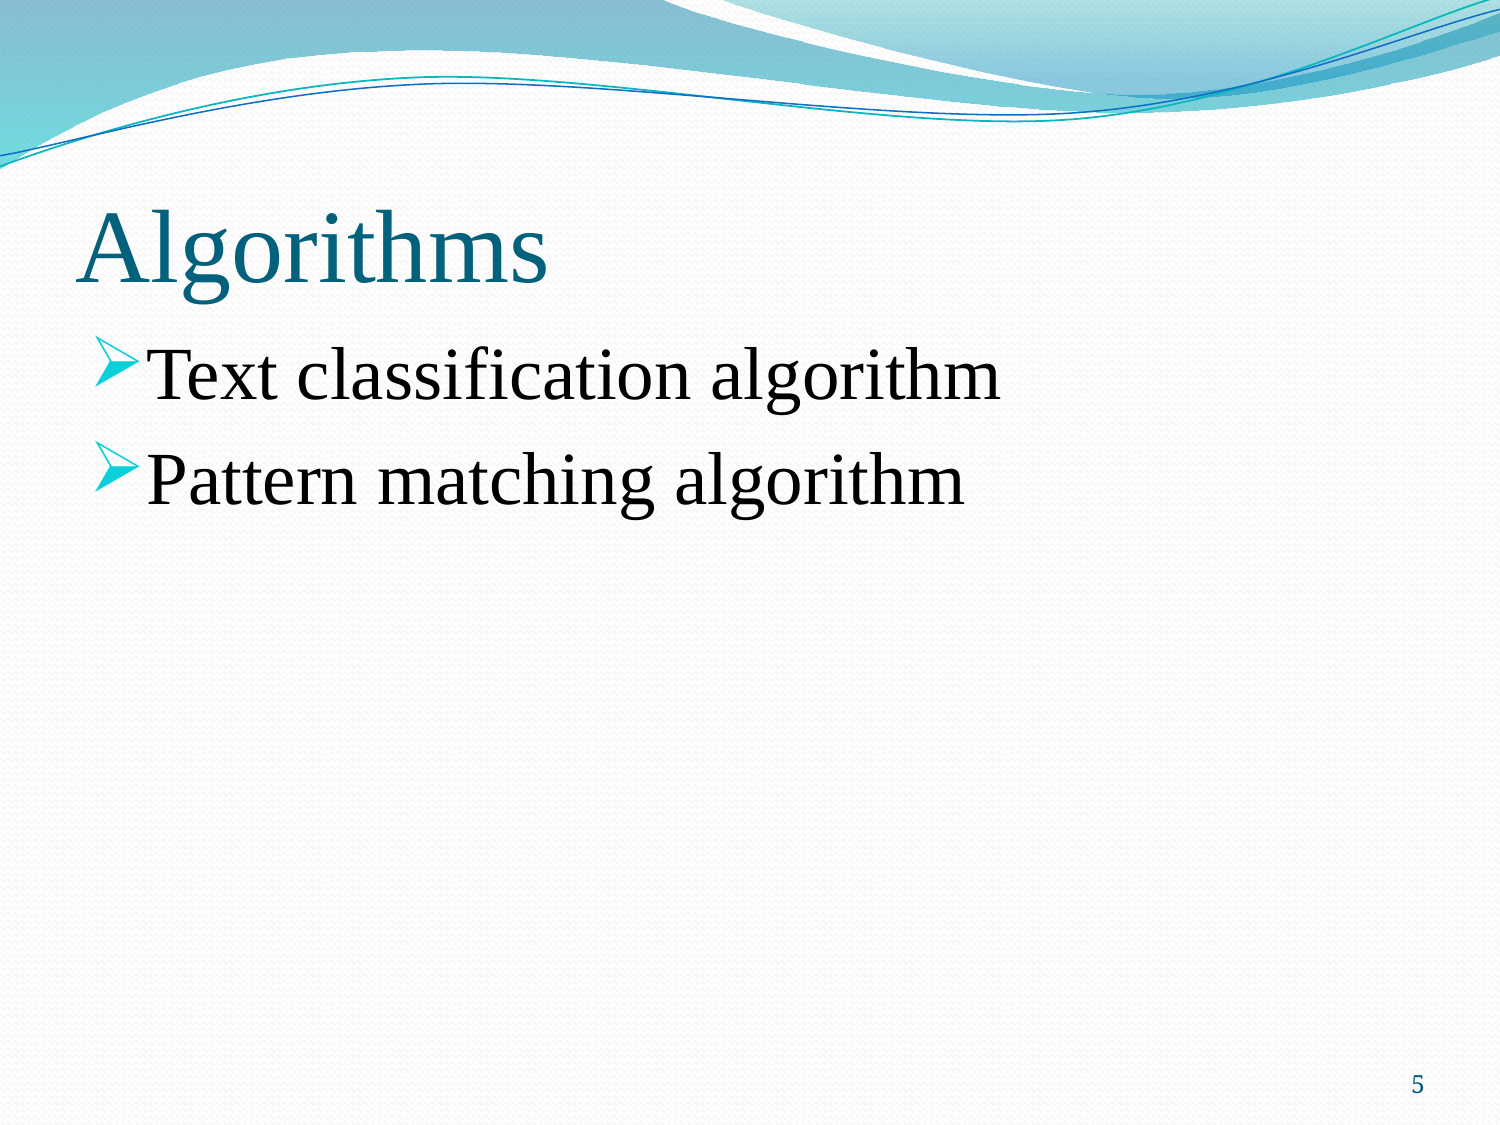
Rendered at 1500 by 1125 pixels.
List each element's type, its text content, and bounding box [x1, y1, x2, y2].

list Text classification algorithm Pattern matching algorithm [75, 317, 1425, 1038]
slide_number 5 [1299, 1042, 1425, 1103]
title Algorithms [75, 115, 1425, 303]
